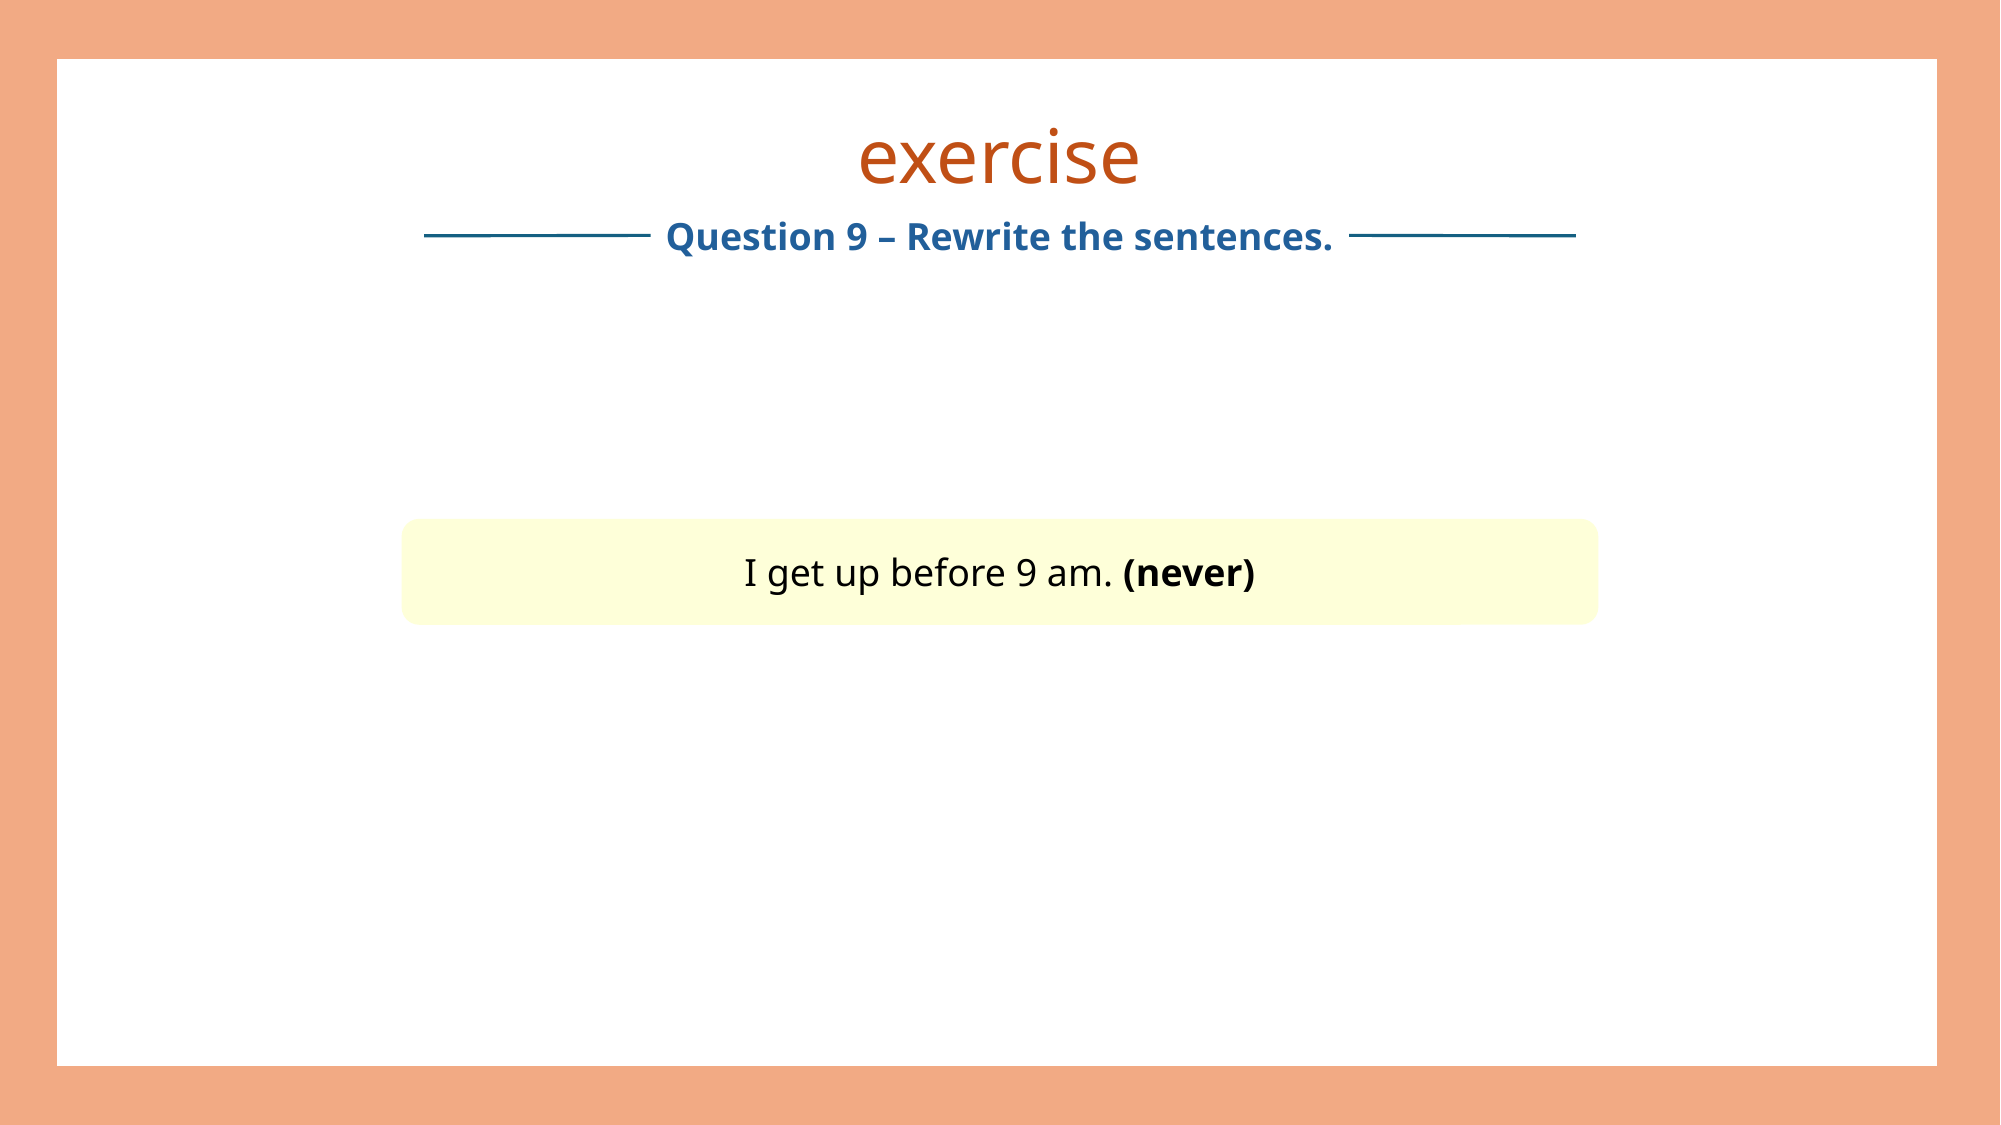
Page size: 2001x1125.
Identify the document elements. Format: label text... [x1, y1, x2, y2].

text_box Question 9 – Rewrite the sentences. [650, 205, 1350, 266]
text_box I get up before 9 am. (never) [400, 517, 1600, 627]
text_box exercise [843, 100, 1157, 205]
text_box [24, 26, 1970, 1098]
